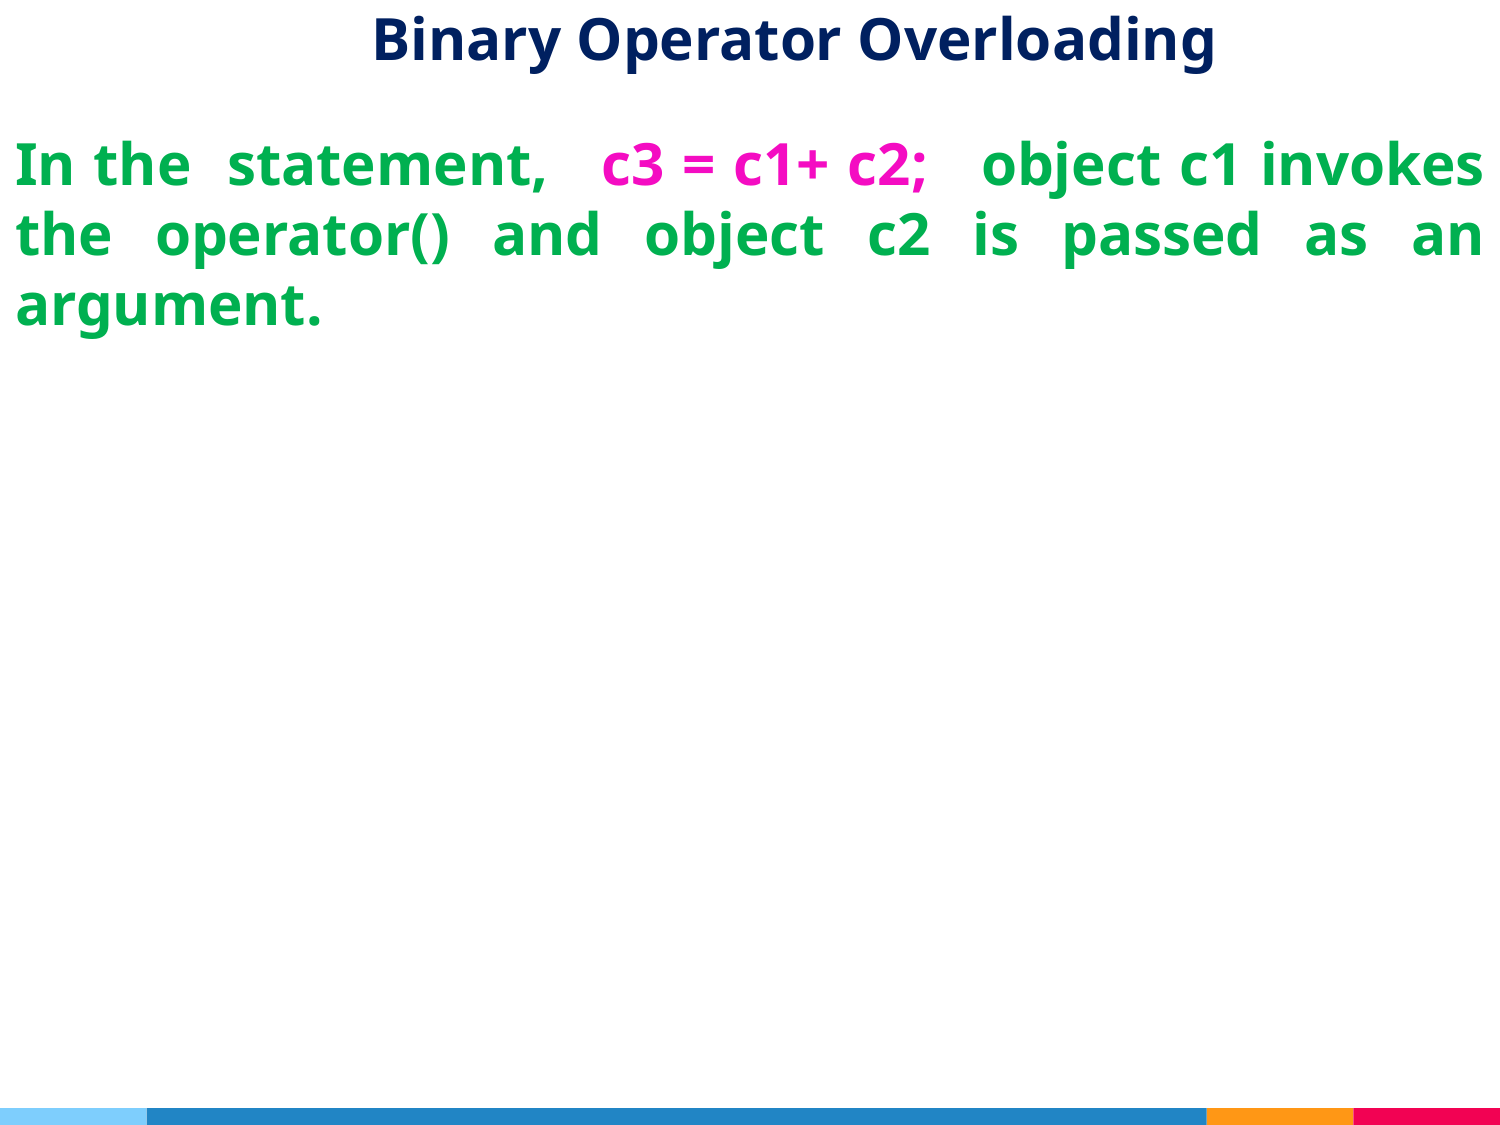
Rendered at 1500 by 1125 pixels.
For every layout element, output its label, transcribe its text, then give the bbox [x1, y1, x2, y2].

list In the statement, c3 = c1+ c2; object c1 invokes the operator() and object c2 is passed as an argument. [0, 112, 1500, 363]
title Binary Operator Overloading [251, 10, 1338, 88]
